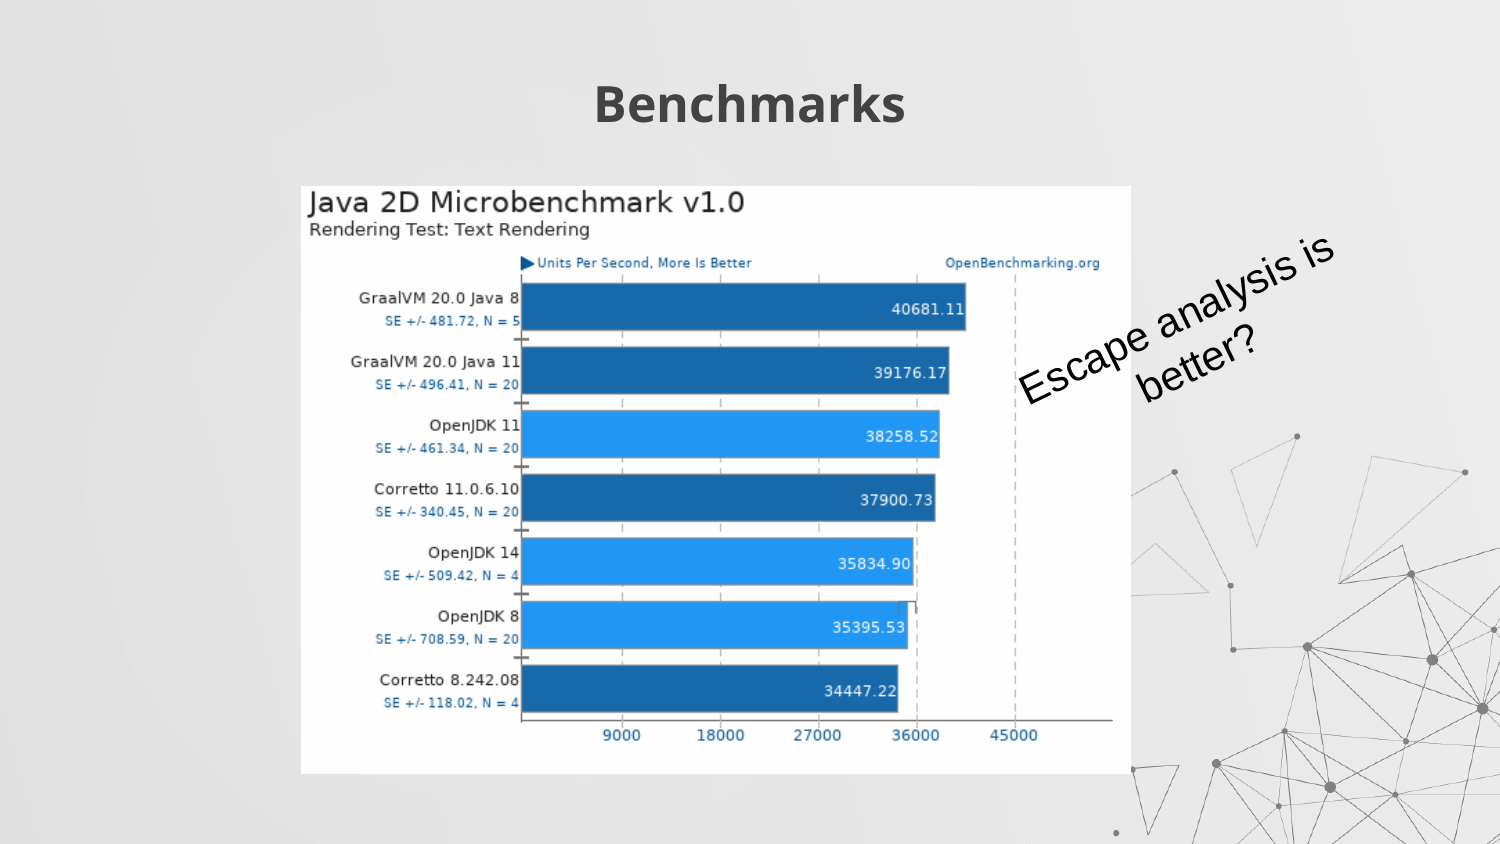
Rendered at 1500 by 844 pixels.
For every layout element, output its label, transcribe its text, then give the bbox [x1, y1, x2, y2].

text_box Escape analysis is better? [1136, 198, 1395, 427]
picture [0, 0, 1500, 844]
title Benchmarks [322, 57, 1178, 214]
